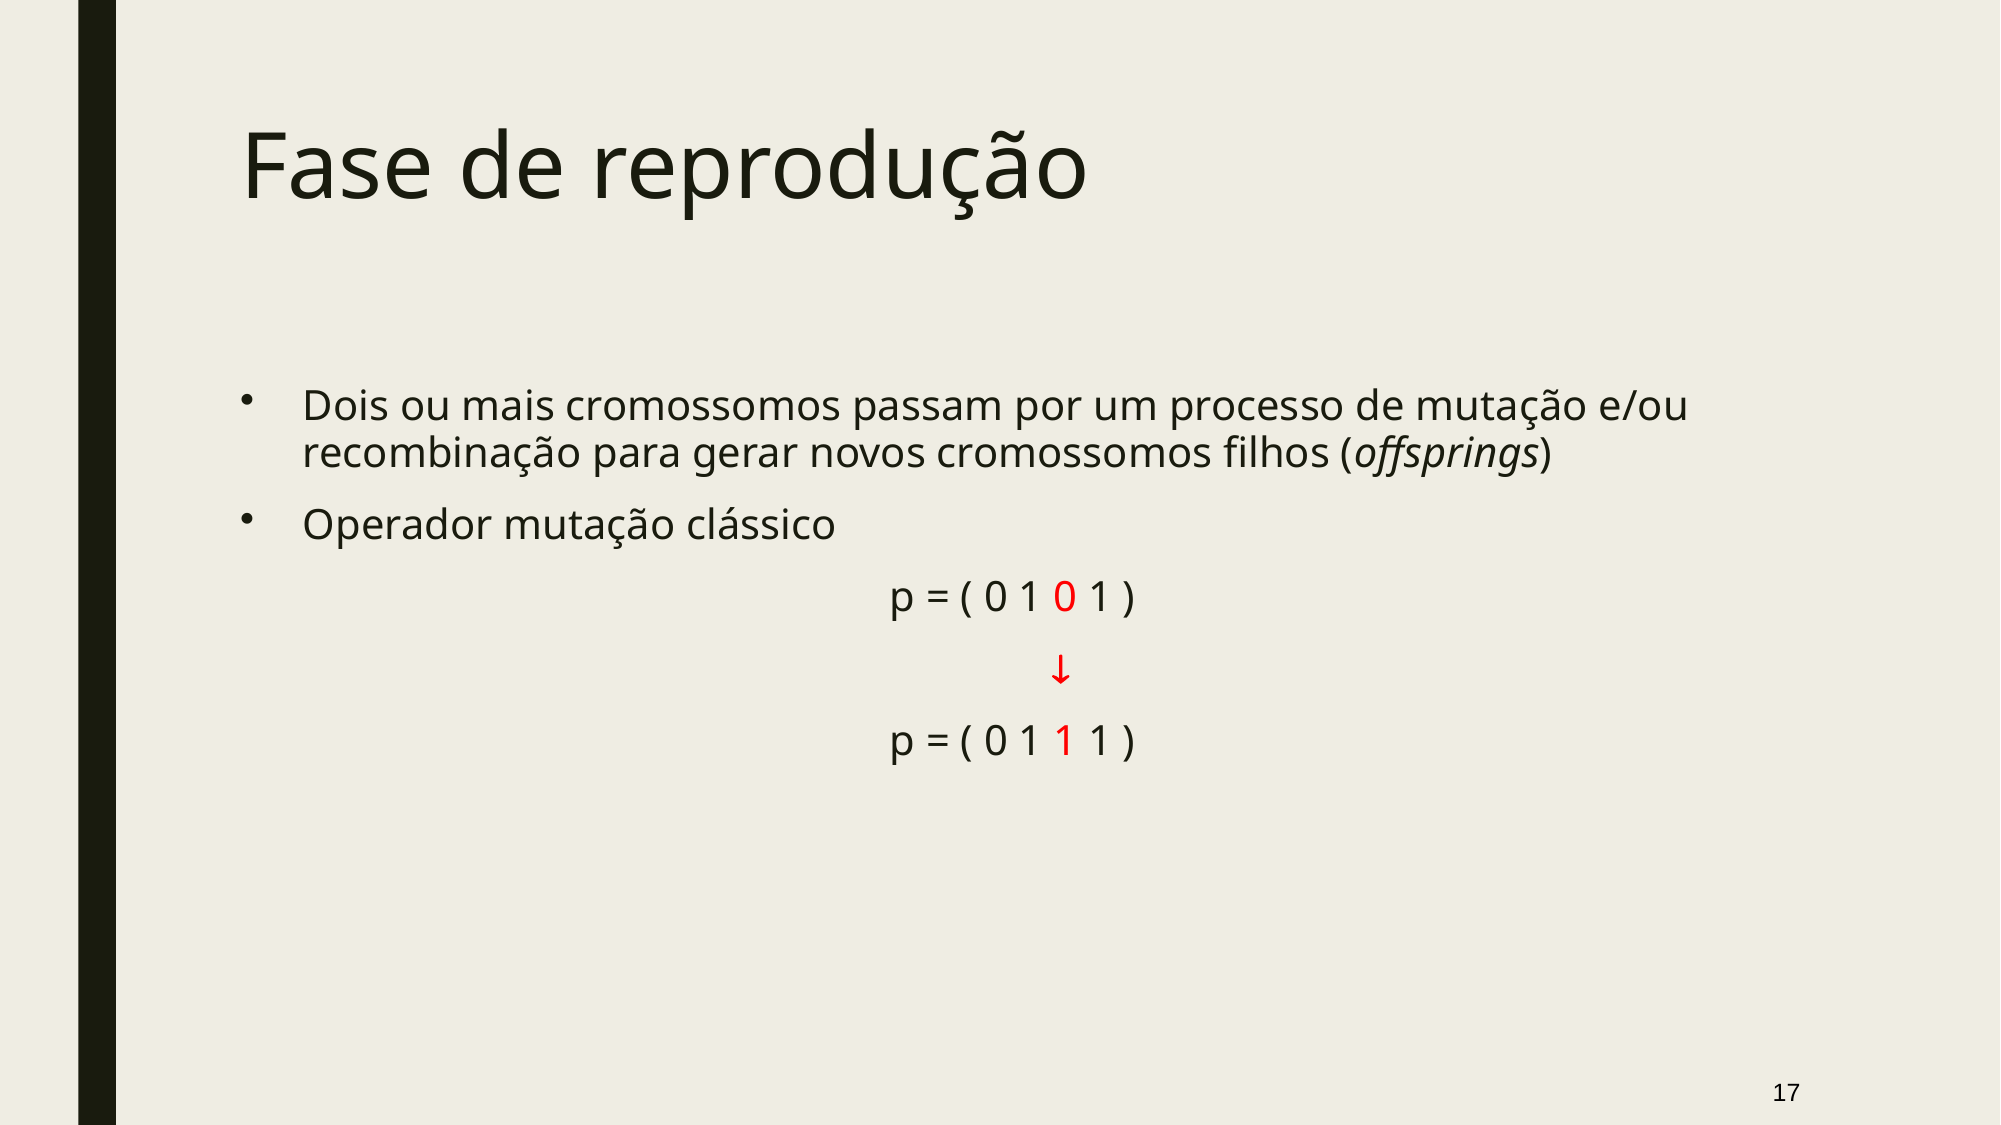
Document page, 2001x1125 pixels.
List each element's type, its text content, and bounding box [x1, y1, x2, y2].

slide_number 17 [1553, 1058, 1816, 1125]
list Dois ou mais cromossomos passam por um processo de mutação e/ou recombinação para gerar novos cromossomos filhos (offsprings) Operador mutação clássico p = ( 0 1 0 1 )  p = ( 0 1 1 1 ) [225, 375, 1800, 963]
title Fase de reprodução [225, 112, 1800, 357]
